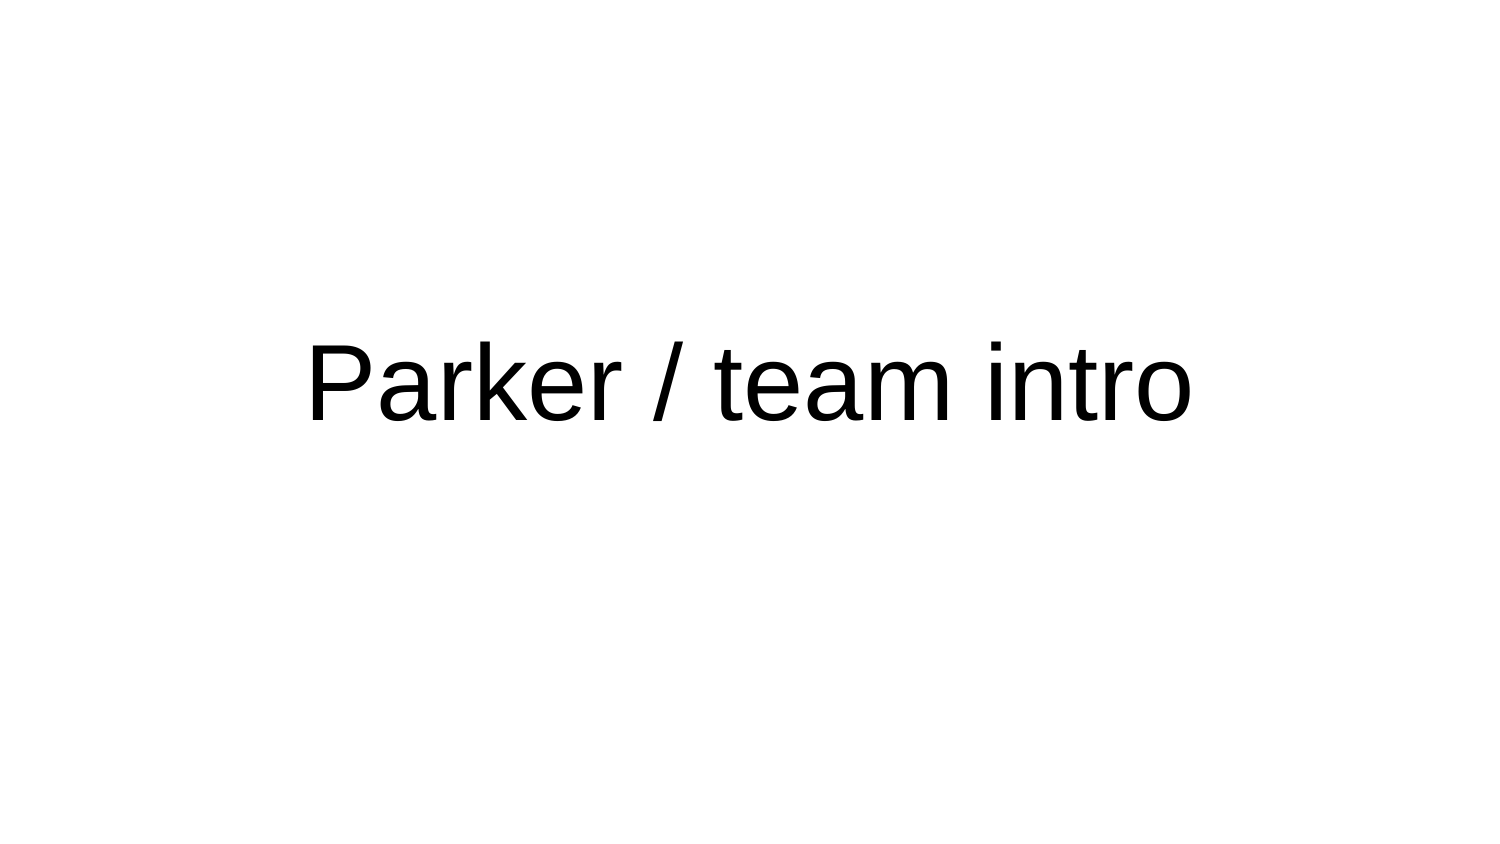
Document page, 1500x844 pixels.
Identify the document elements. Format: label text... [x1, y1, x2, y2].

title Parker / team intro [51, 122, 1449, 459]
